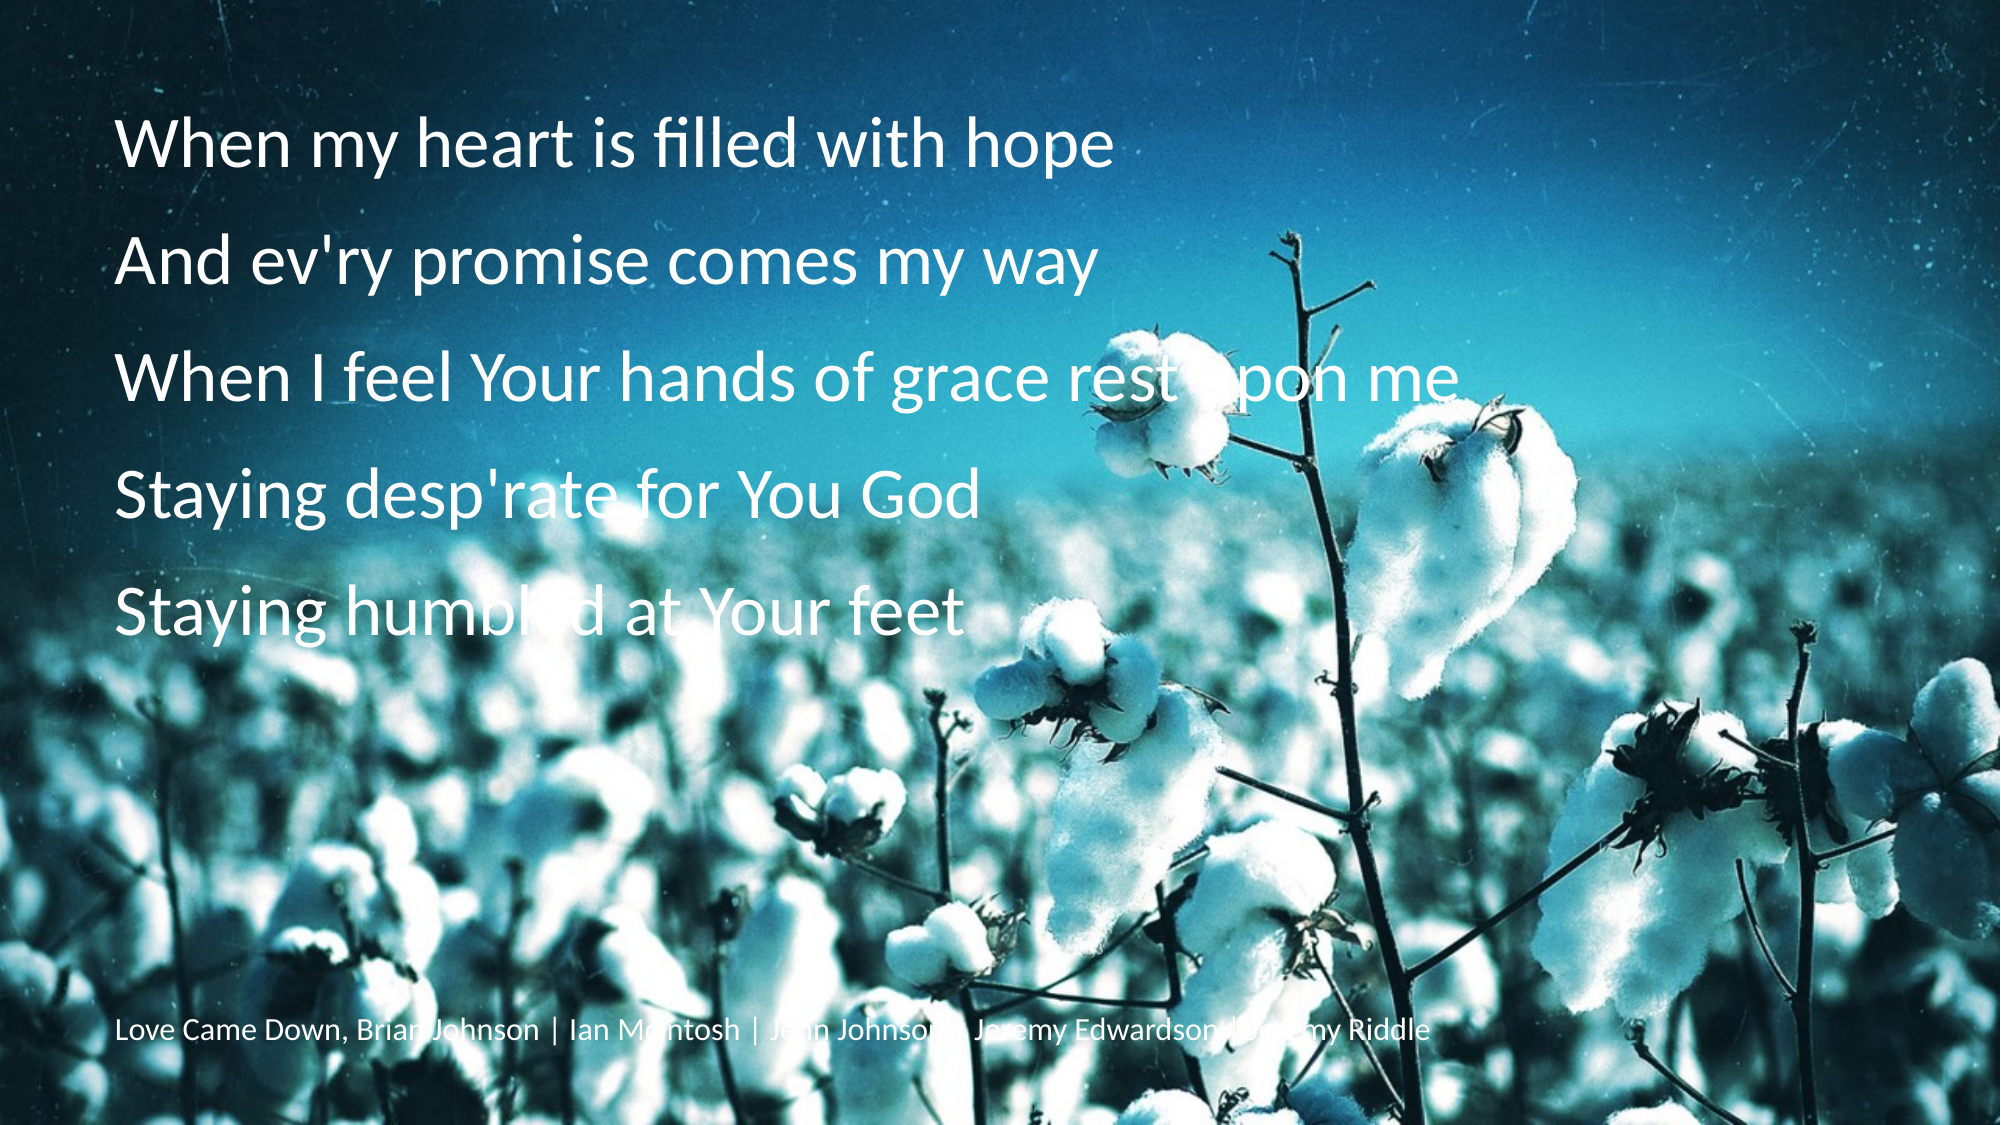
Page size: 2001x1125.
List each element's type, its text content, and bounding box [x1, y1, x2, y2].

title Love Came Down, Brian Johnson | Ian McIntosh | Jenn Johnson | Jeremy Edwardson | Jeremy Riddle [99, 1001, 1900, 1055]
list When my heart is filled with hope And ev'ry promise comes my way When I feel Your hands of grace rest upon me Staying desp'rate for You God Staying humbled at Your feet [99, 86, 1900, 829]
picture [0, 0, 2000, 1125]
